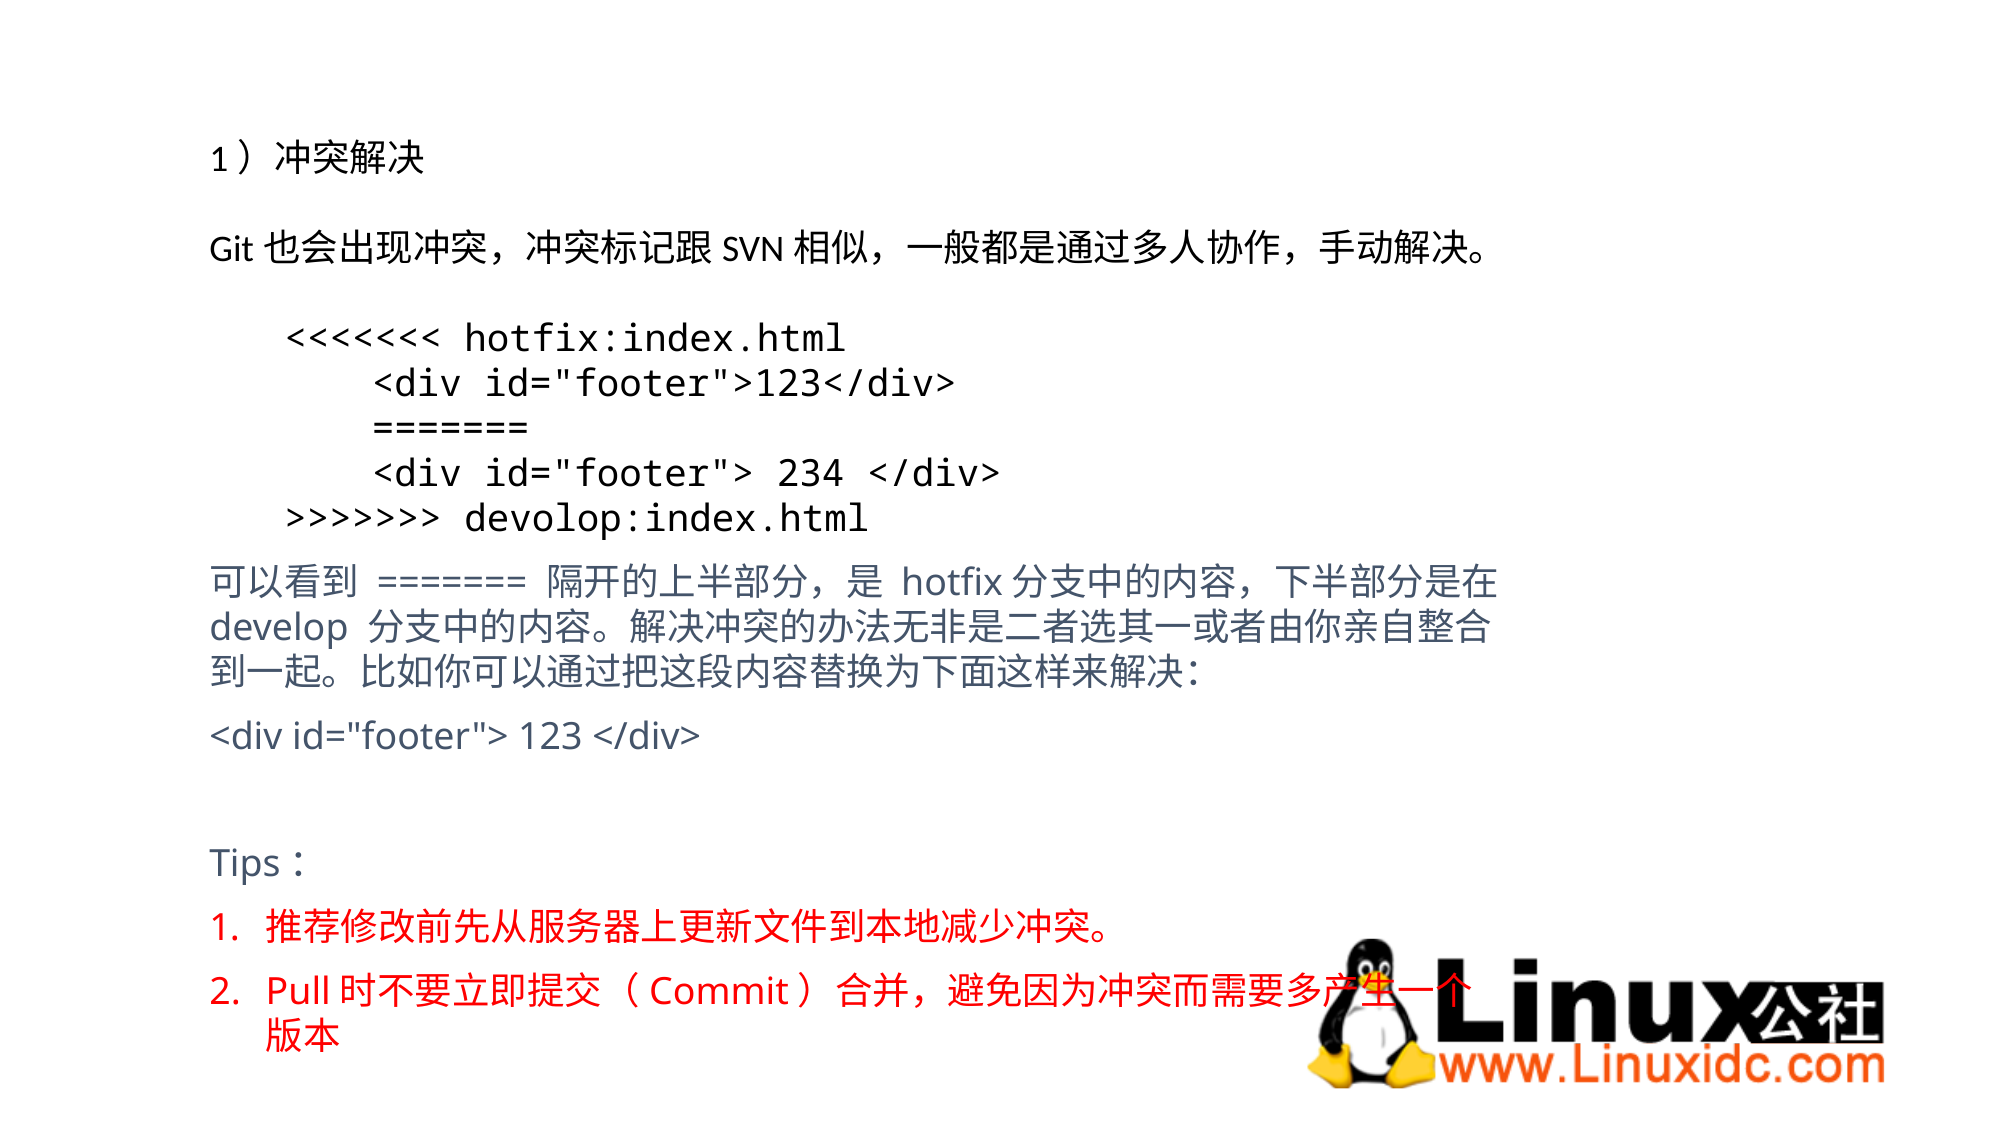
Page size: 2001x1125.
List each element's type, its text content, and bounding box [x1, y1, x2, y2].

picture [1520, 934, 1891, 1097]
text_box 1）冲突解决 Git也会出现冲突，冲突标记跟SVN相似，一般都是通过多人协作，手动解决。 <<<<<<< hotfix:index.html <div id="footer">123</div> ======= <div id="footer"> 234 </div> >>>>>>> devolop:index.html 可以看到 ======= 隔开的上半部分，是 hotfix分支中的内容，下半部分是在 develop 分支中的内容。解决冲突的办法无非是二者选其一或者由你亲自整合到一起。比如你可以通过把这段内容替换为下面这样来解决： <div id="footer"> 123 </div> Tips： 推荐修改前先从服务器上更新文件到本地减少冲突。 Pull时不要立即提交（Commit）合并，避免因为冲突而需要多产生一个版本 [194, 126, 1520, 1125]
